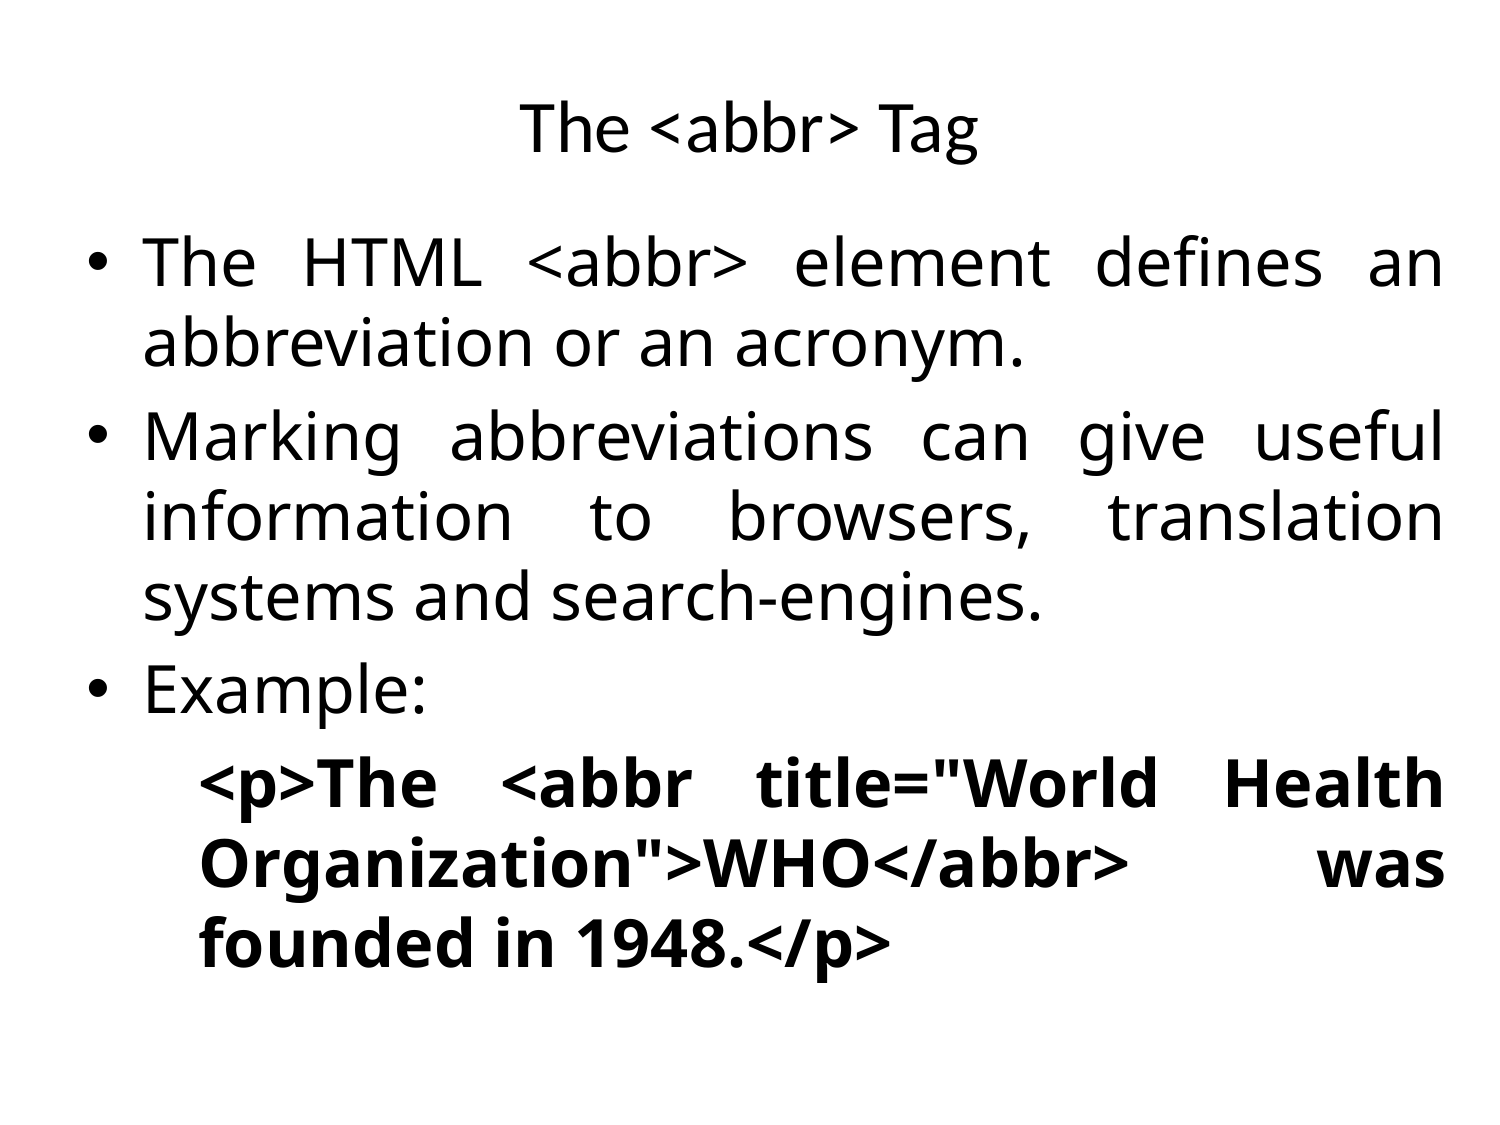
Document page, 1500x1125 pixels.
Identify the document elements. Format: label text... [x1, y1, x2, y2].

list The HTML <abbr> element defines an abbreviation or an acronym. Marking abbreviations can give useful information to browsers, translation systems and search-engines. Example: <p>The <abbr title="World Health Organization">WHO</abbr> was founded in 1948.</p> [71, 212, 1463, 1088]
title The <abbr> Tag [75, 70, 1425, 175]
